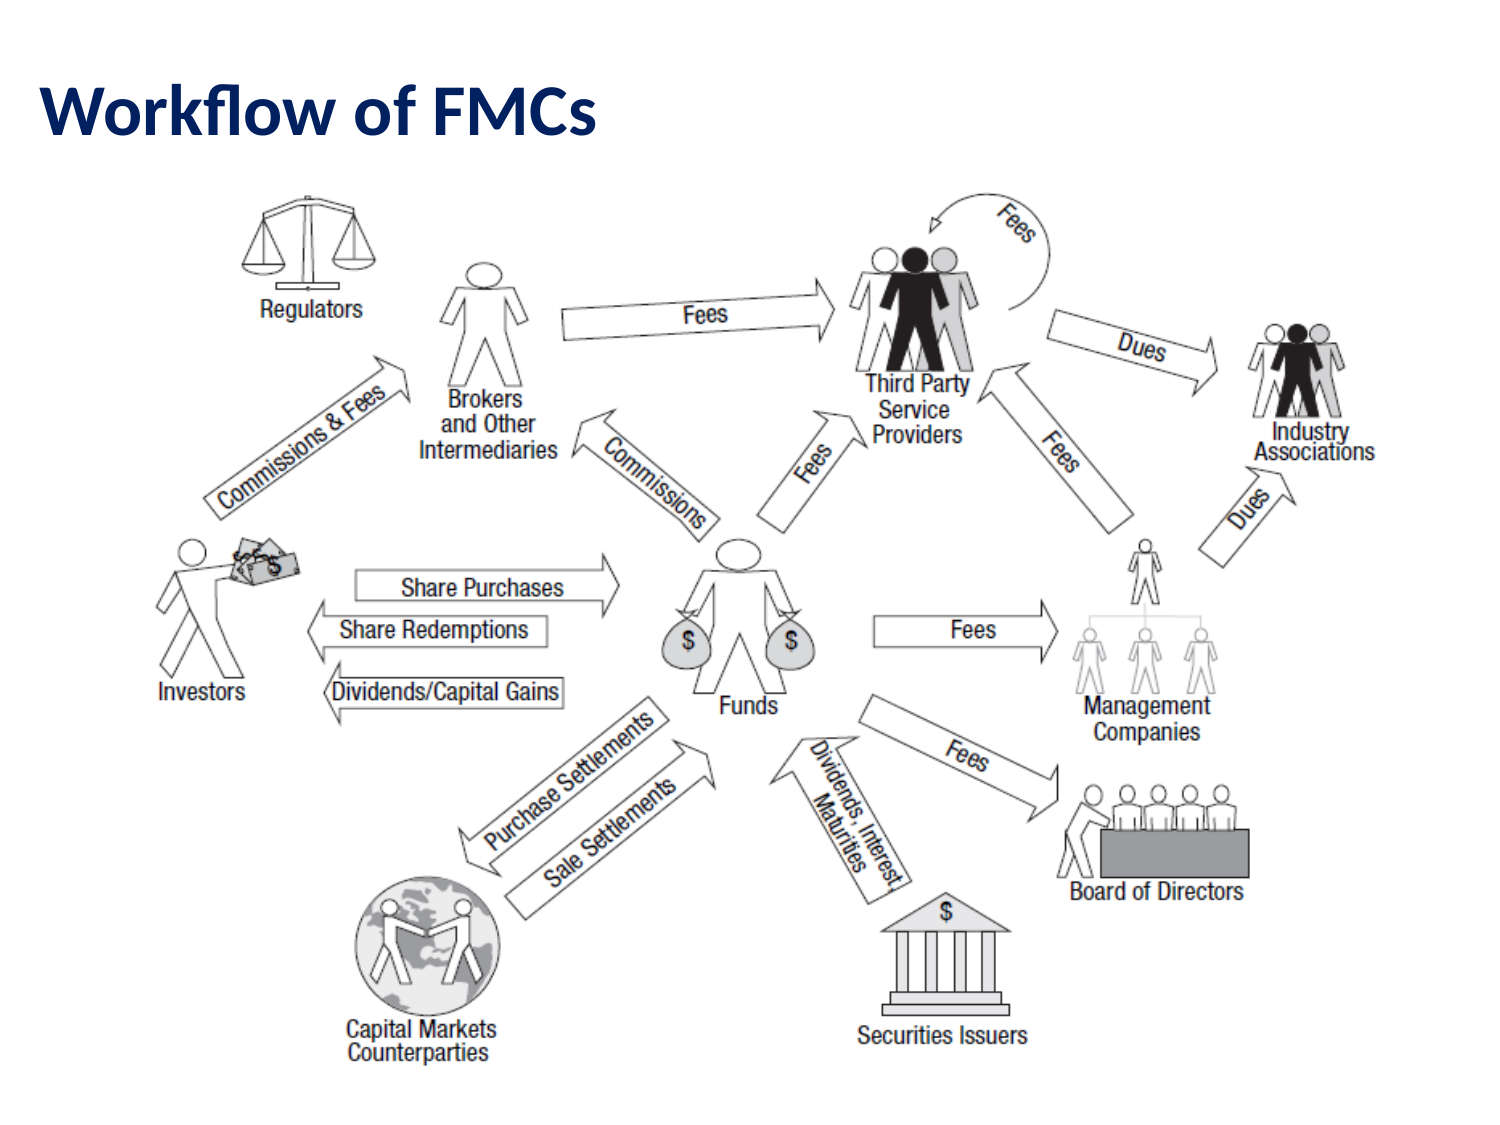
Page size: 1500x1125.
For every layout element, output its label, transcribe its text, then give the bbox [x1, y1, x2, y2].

picture [70, 174, 1430, 1101]
text_box Workflow of FMCs [24, 12, 1375, 200]
